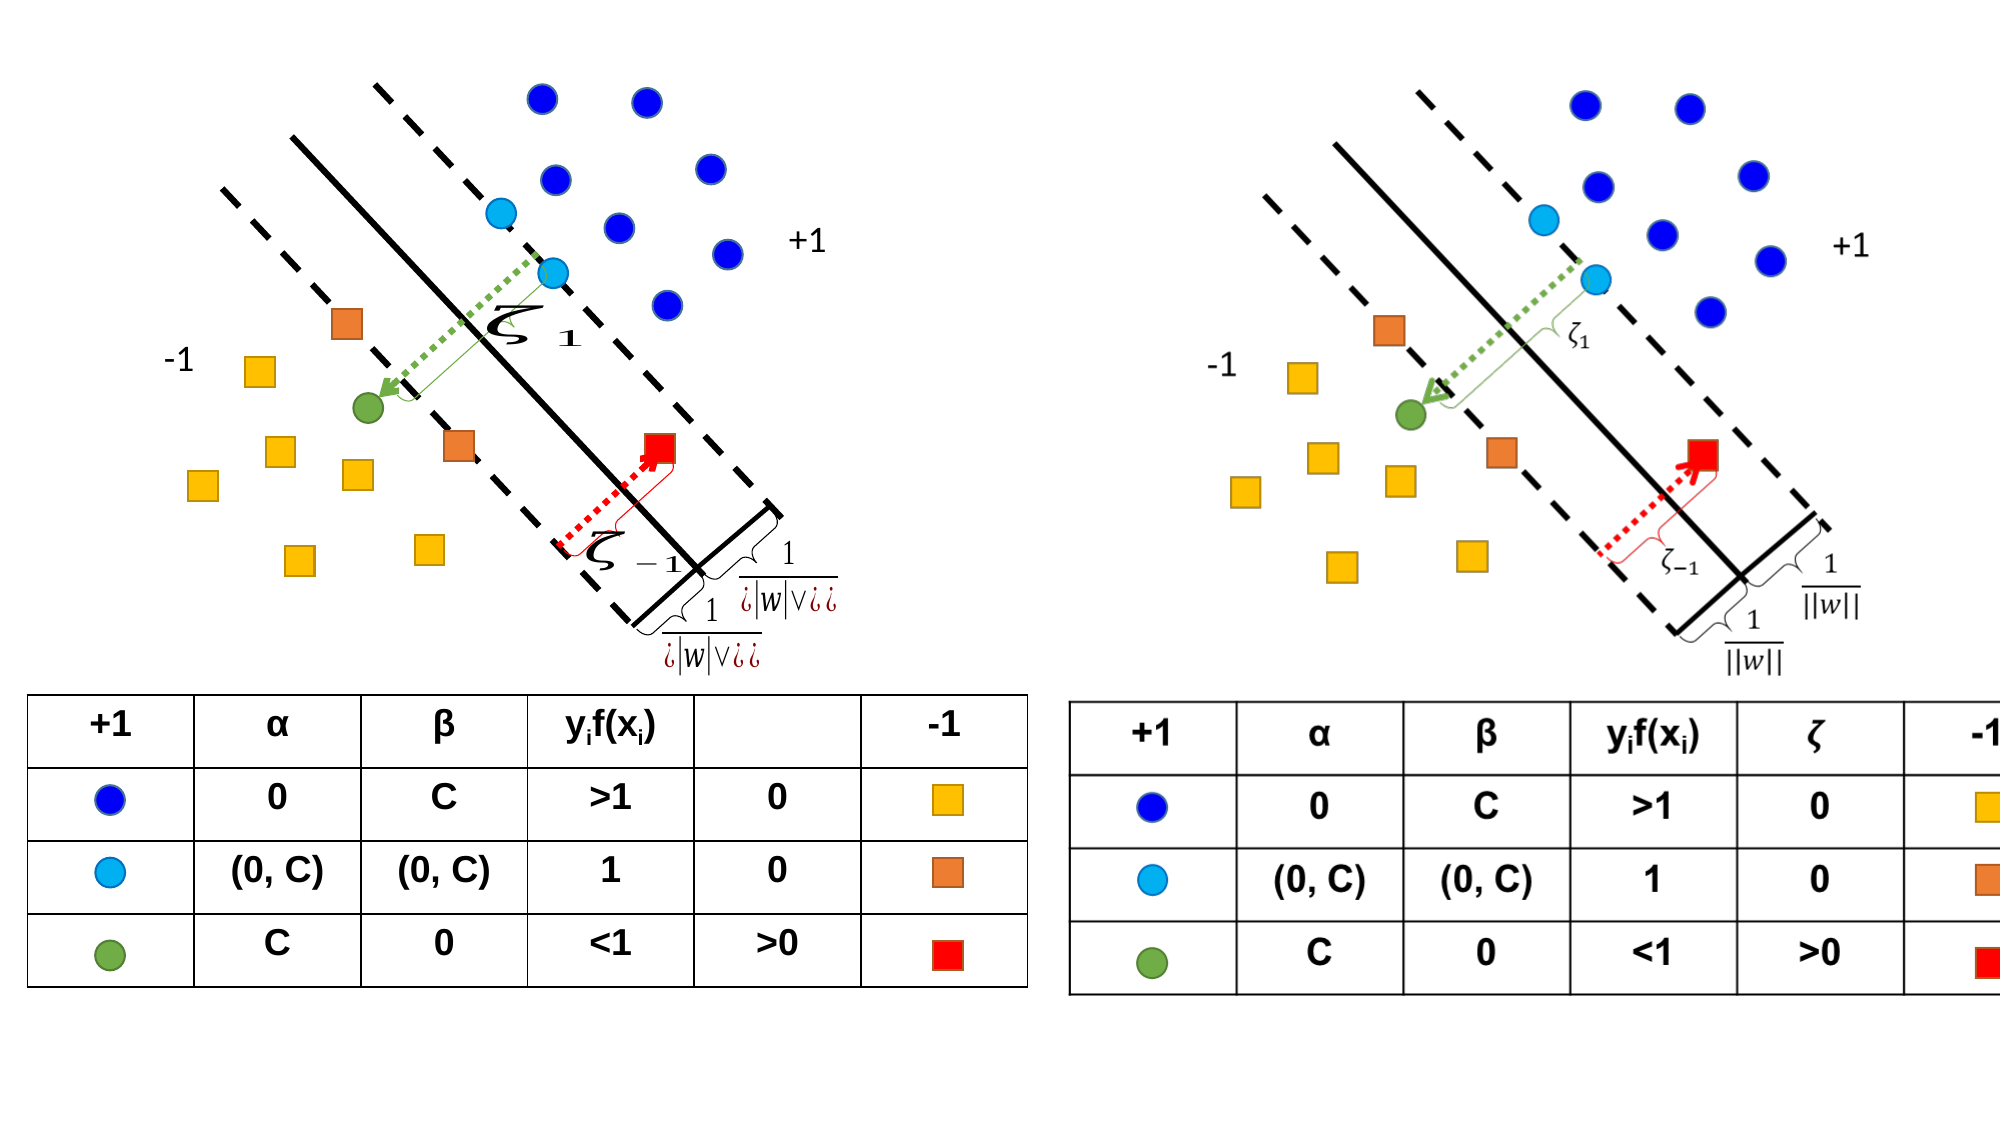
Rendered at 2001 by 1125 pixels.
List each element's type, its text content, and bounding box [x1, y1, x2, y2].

text_box [636, 627, 661, 636]
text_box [291, 136, 698, 576]
text_box [187, 470, 219, 502]
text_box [555, 451, 661, 549]
text_box [94, 784, 126, 816]
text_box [632, 566, 699, 627]
text_box -1 [149, 326, 211, 387]
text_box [699, 567, 704, 576]
text_box [932, 784, 964, 816]
text_box [94, 856, 127, 889]
text_box [932, 857, 964, 888]
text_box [374, 84, 787, 524]
text_box +1 [787, 207, 845, 268]
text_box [698, 504, 772, 567]
text_box [704, 567, 733, 580]
picture [1068, 88, 2000, 997]
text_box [378, 252, 539, 398]
text_box [94, 939, 126, 972]
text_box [222, 188, 635, 628]
text_box [699, 576, 705, 593]
text_box [772, 524, 778, 532]
text_box [932, 940, 964, 971]
